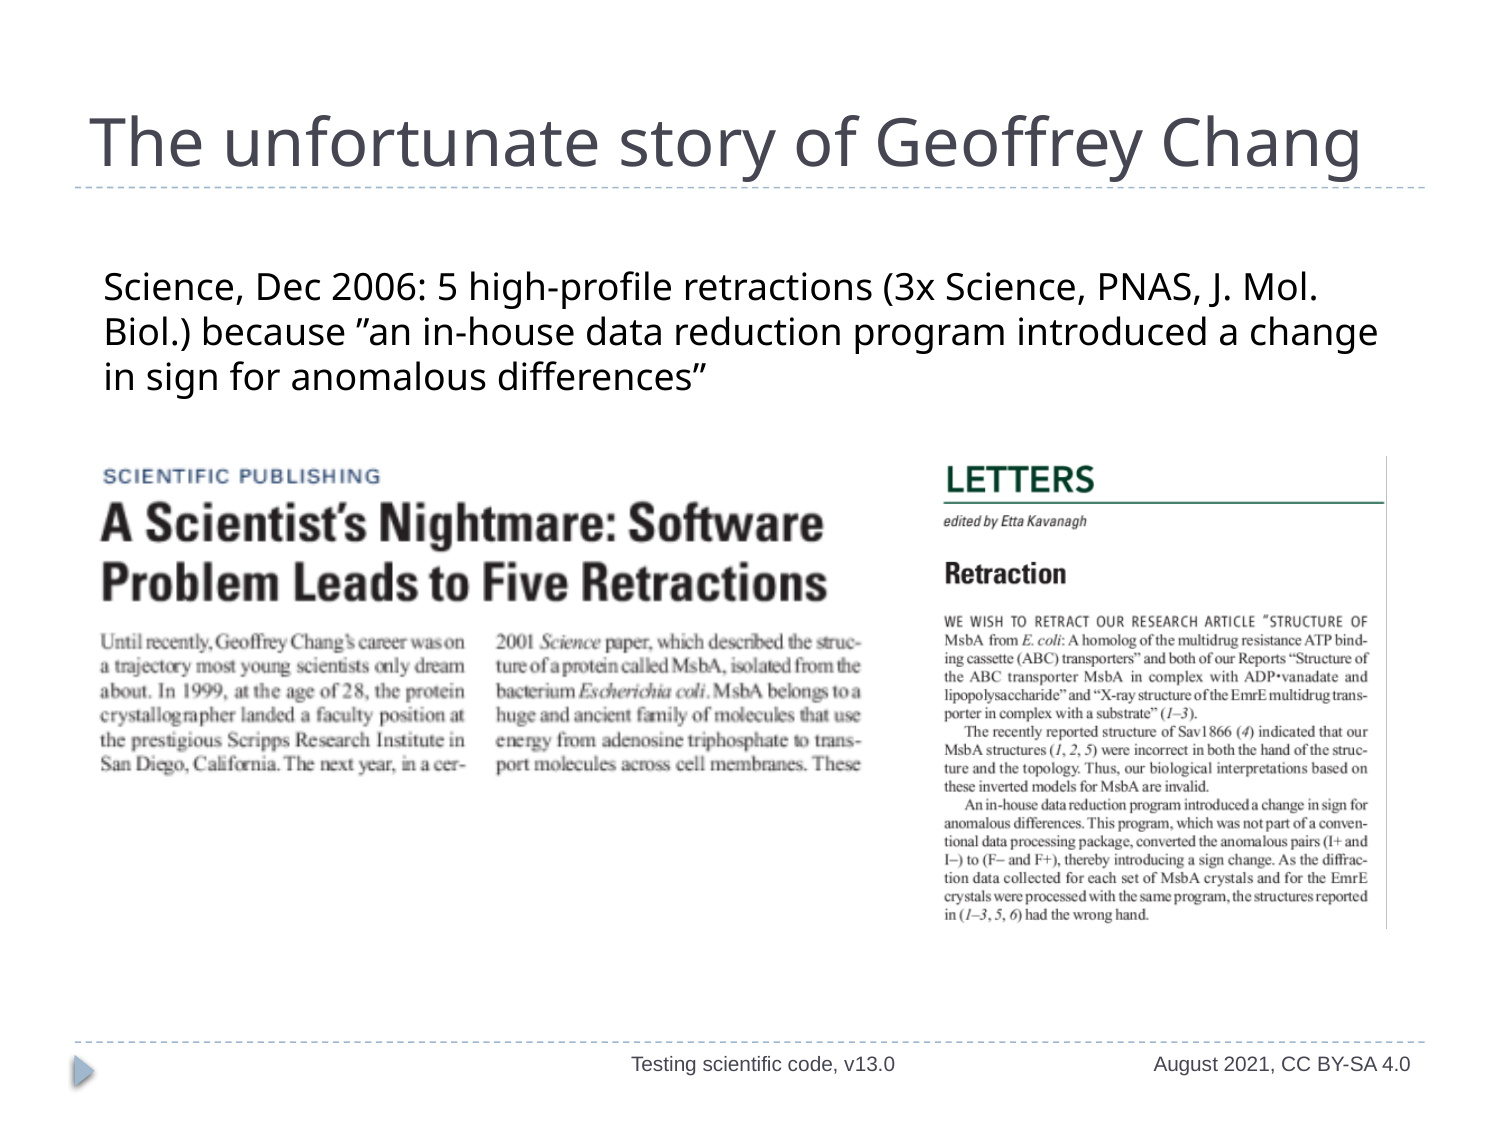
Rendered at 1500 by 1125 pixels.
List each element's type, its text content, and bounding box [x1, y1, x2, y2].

picture [88, 455, 877, 788]
title The unfortunate story of Geoffrey Chang [75, 37, 1425, 188]
text_box Science, Dec 2006: 5 high-profile retractions (3x Science, PNAS, J. Mol. Biol.) because ”an in-house data reduction program introduced a change in sign for anomalous differences” [88, 255, 1424, 405]
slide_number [1051, 1042, 1426, 1103]
picture [938, 455, 1388, 929]
footer Testing scientific code, v13.0 [475, 1042, 1051, 1103]
